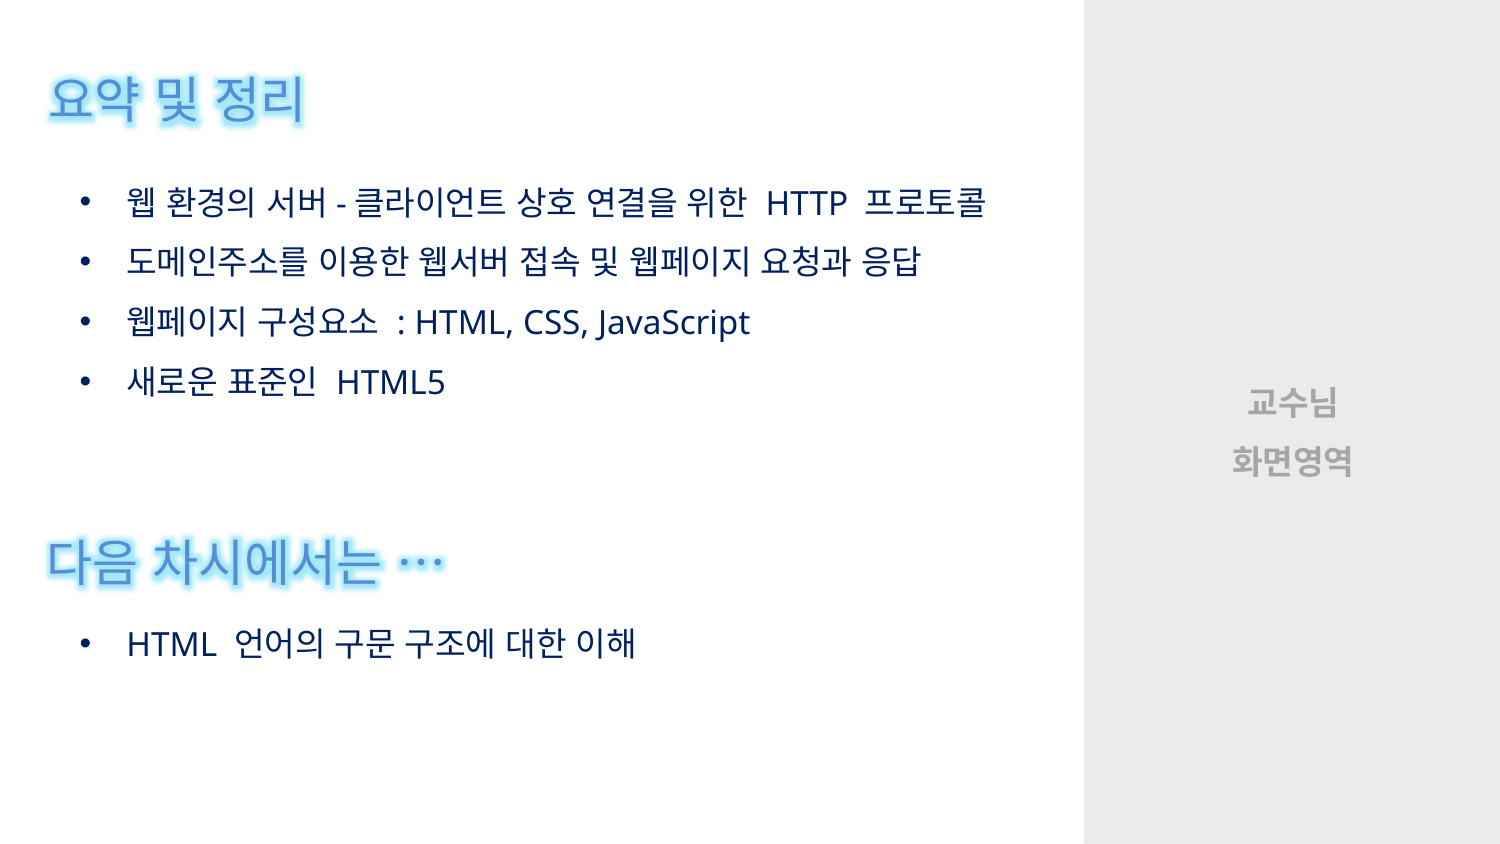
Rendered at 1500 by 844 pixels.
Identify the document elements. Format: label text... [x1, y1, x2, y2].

text_box HTML 언어의 구문 구조에 대한 이해 [64, 595, 1067, 671]
text_box 웹 환경의 서버-클라이언트 상호 연결을 위한 HTTP 프로토콜 도메인주소를 이용한 웹서버 접속 및 웹페이지 요청과 응답 웹페이지 구성요소 : HTML, CSS, JavaScript 새로운 표준인 HTML5 [64, 154, 1067, 409]
text_box 다음 차시에서는 … [31, 517, 1034, 599]
text_box 요약 및 정리 [34, 55, 1036, 137]
